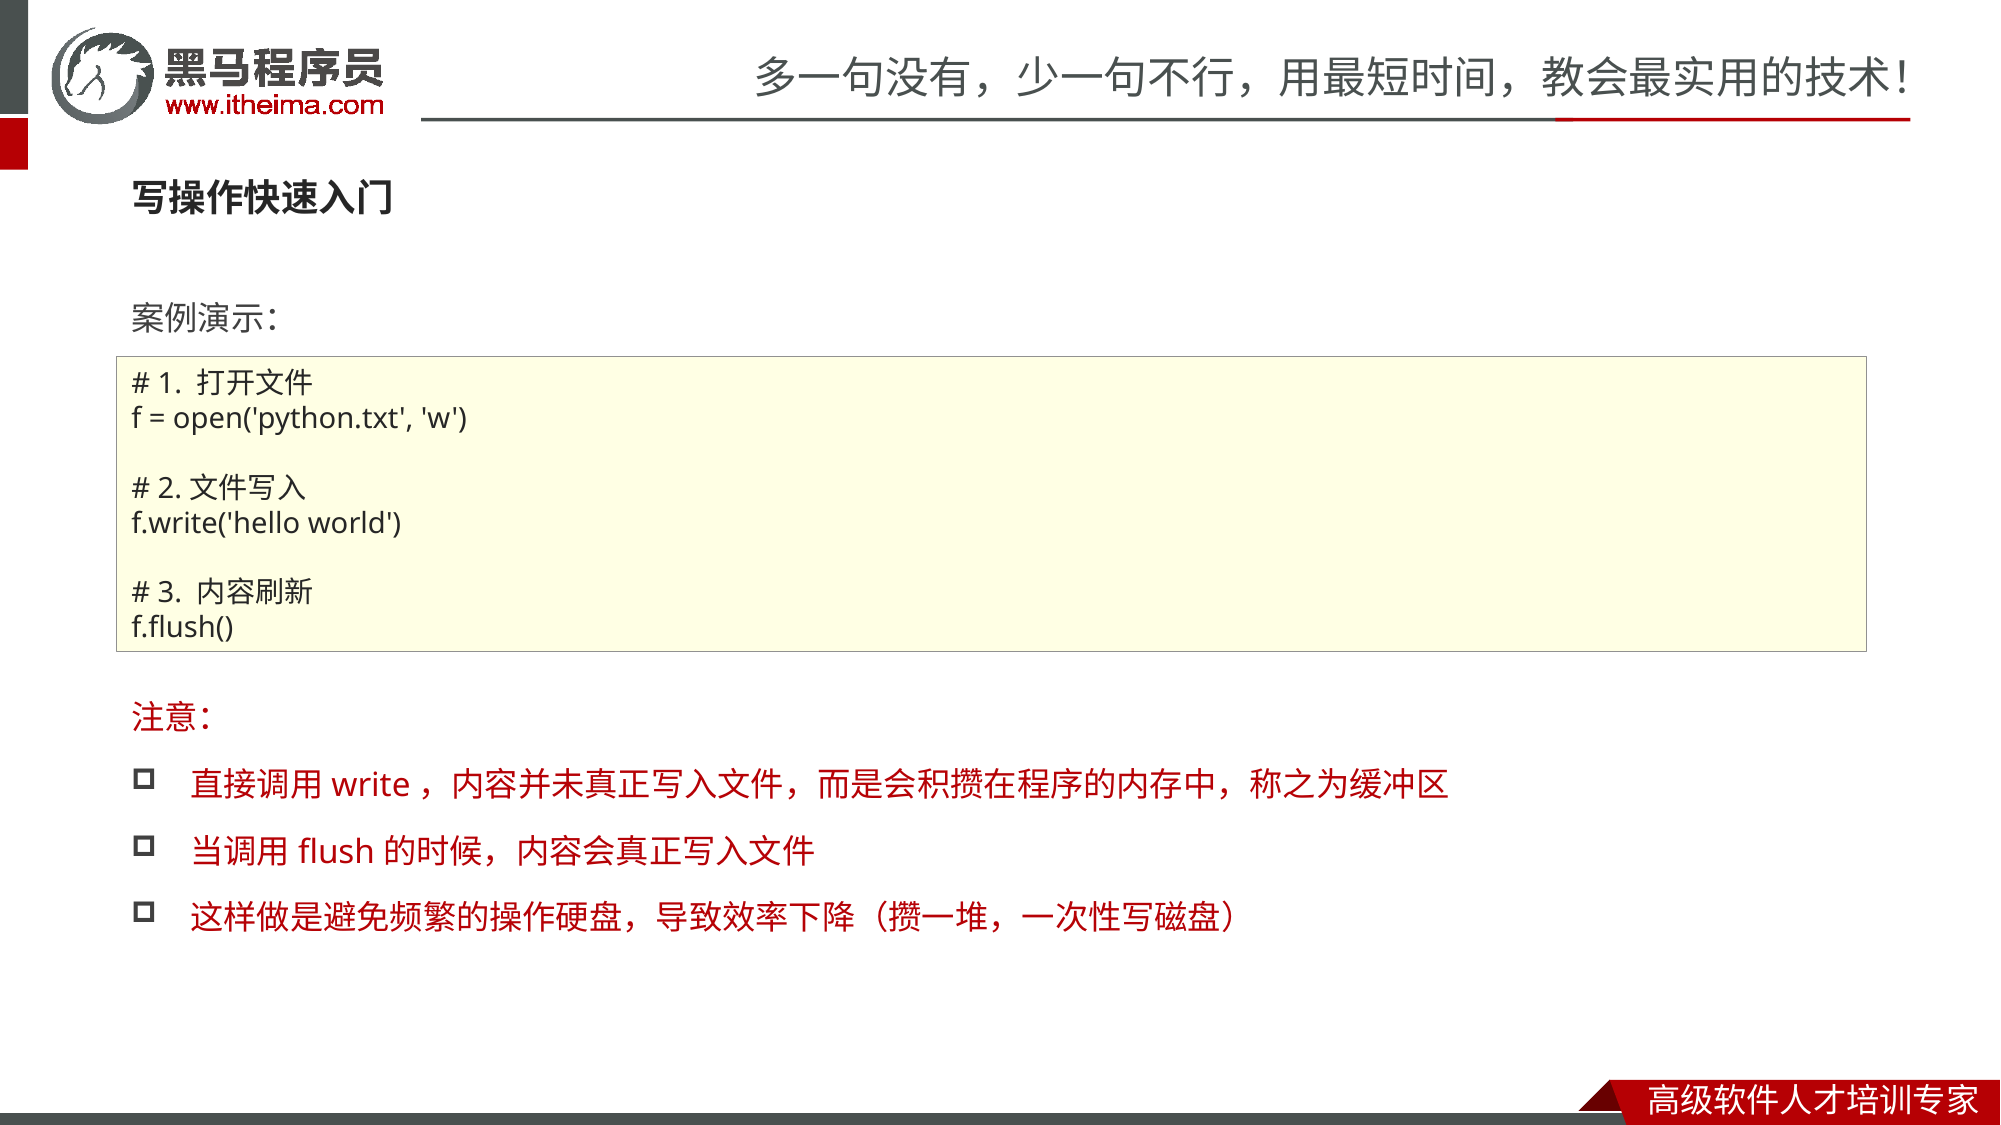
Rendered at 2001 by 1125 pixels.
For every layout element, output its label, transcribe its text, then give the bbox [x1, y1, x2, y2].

picture [50, 26, 384, 125]
text_box # 1. 打开文件 f = open('python.txt', 'w') # 2.文件写入 f.write('hello world') # 3. 内容刷新 f.flush() [116, 356, 1867, 652]
list 写操作快速入门 [116, 154, 1880, 239]
list 案例演示： 注意： 直接调用write，内容并未真正写入文件，而是会积攒在程序的内存中，称之为缓冲区 当调用flush的时候，内容会真正写入文件 这样做是避免频繁的操作硬盘，导致效率下降（攒一堆，一次性写磁盘） [116, 270, 1880, 963]
